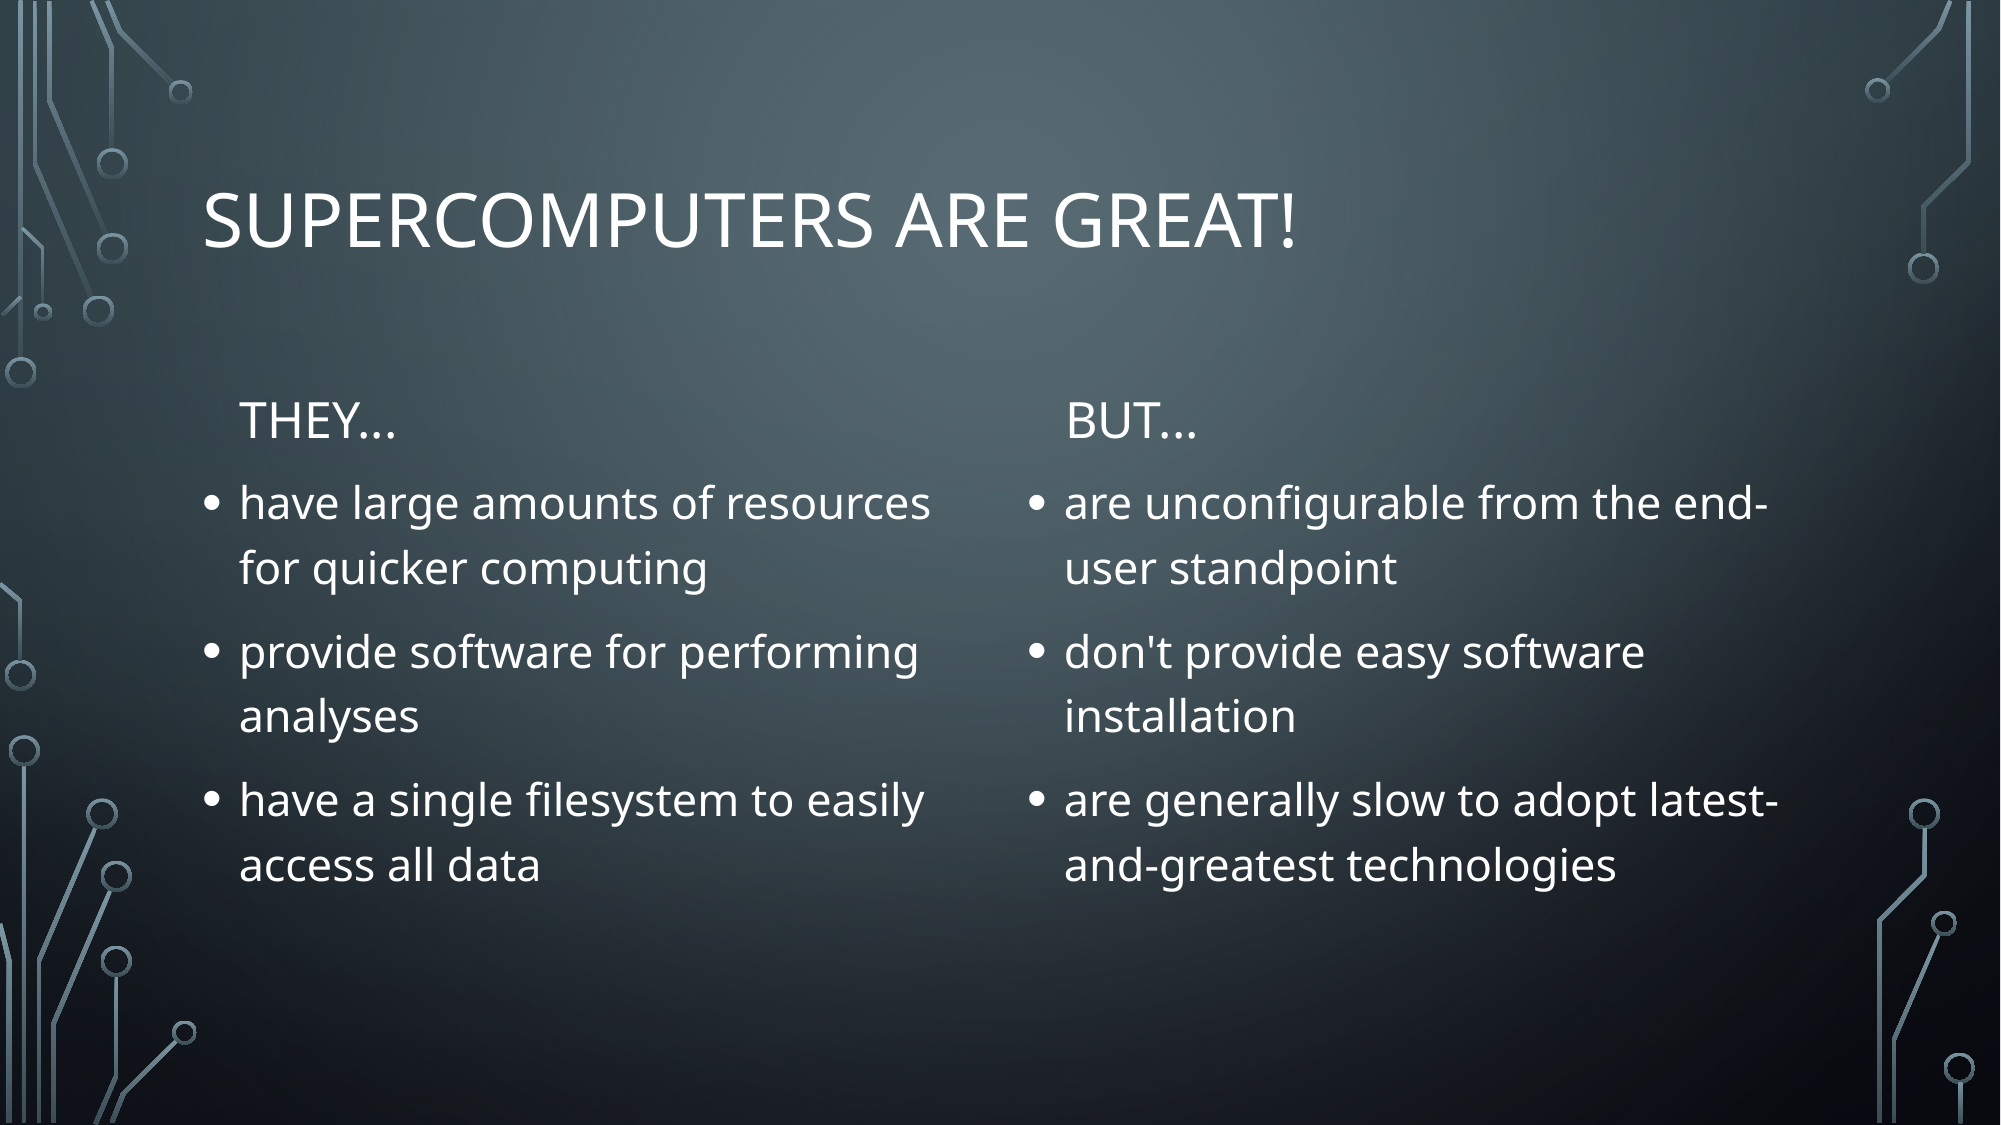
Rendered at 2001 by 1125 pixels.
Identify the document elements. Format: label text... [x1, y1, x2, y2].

list are unconfigurable from the end-user standpoint don't provide easy software installation are generally slow to adopt latest-and-greatest technologies [1012, 456, 1813, 903]
list They... [224, 321, 988, 456]
list But... [1050, 321, 1813, 456]
list have large amounts of resources for quicker computing provide software for performing analyses have a single filesystem to easily access all data [187, 456, 988, 903]
title Supercomputers are Great! [187, 101, 1813, 344]
